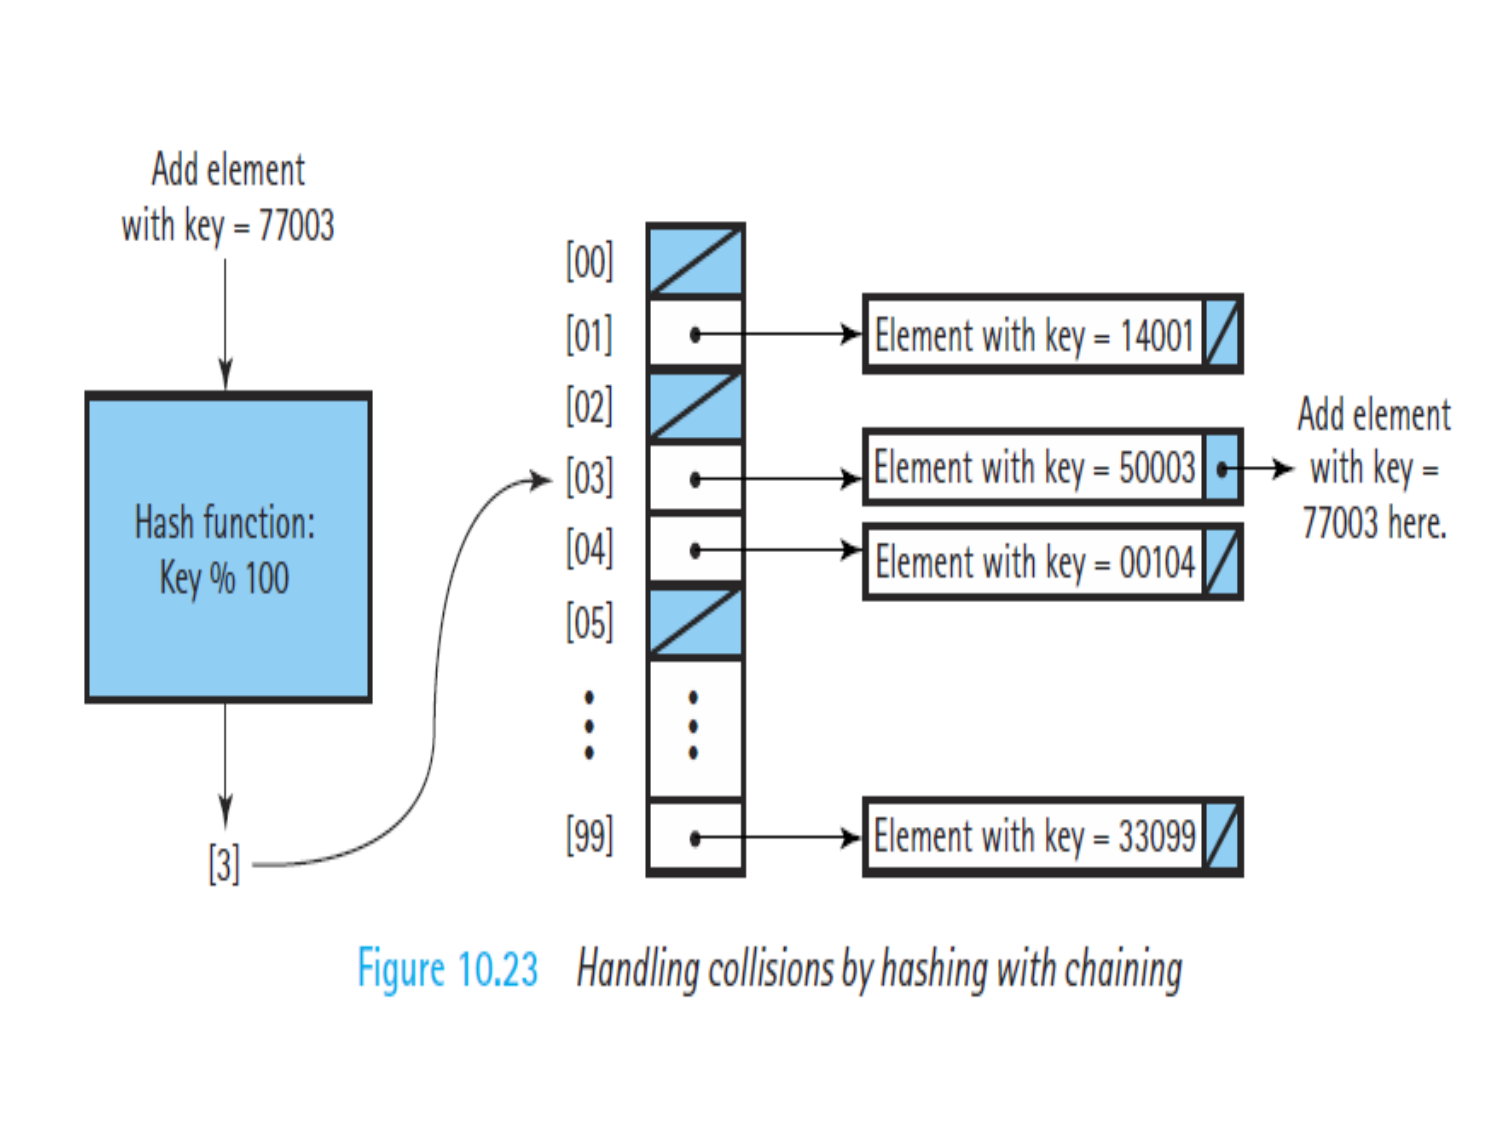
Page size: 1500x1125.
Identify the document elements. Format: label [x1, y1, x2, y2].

picture [7, 112, 1500, 1013]
